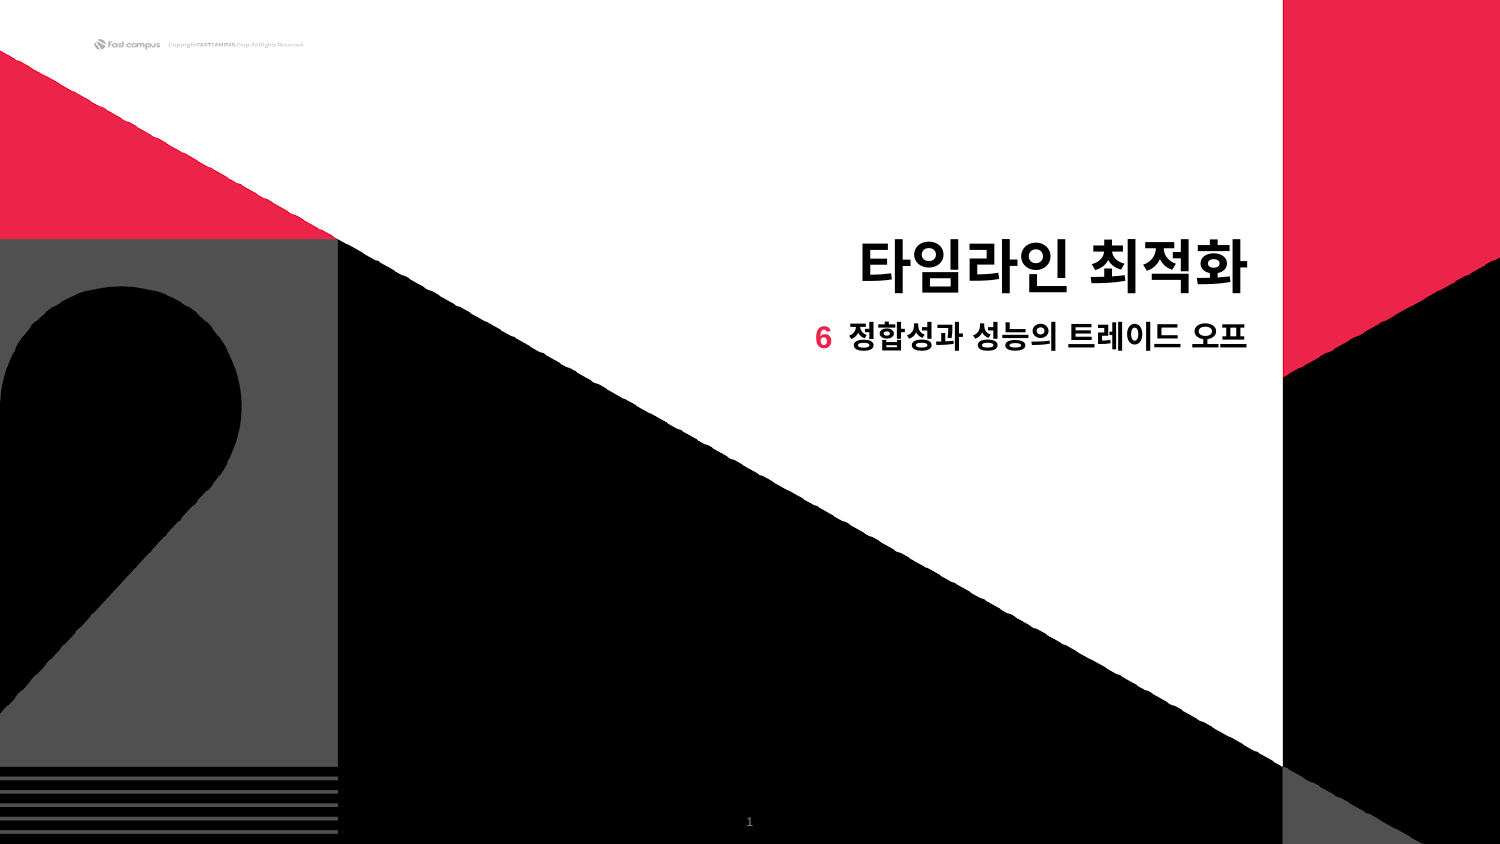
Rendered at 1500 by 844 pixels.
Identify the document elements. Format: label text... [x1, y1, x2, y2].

picture [0, 0, 1500, 844]
slide_number ‹#› [581, 799, 919, 844]
text_box 타임라인 최적화 6 정합성과 성능의 트레이드 오프 [173, 226, 1252, 380]
